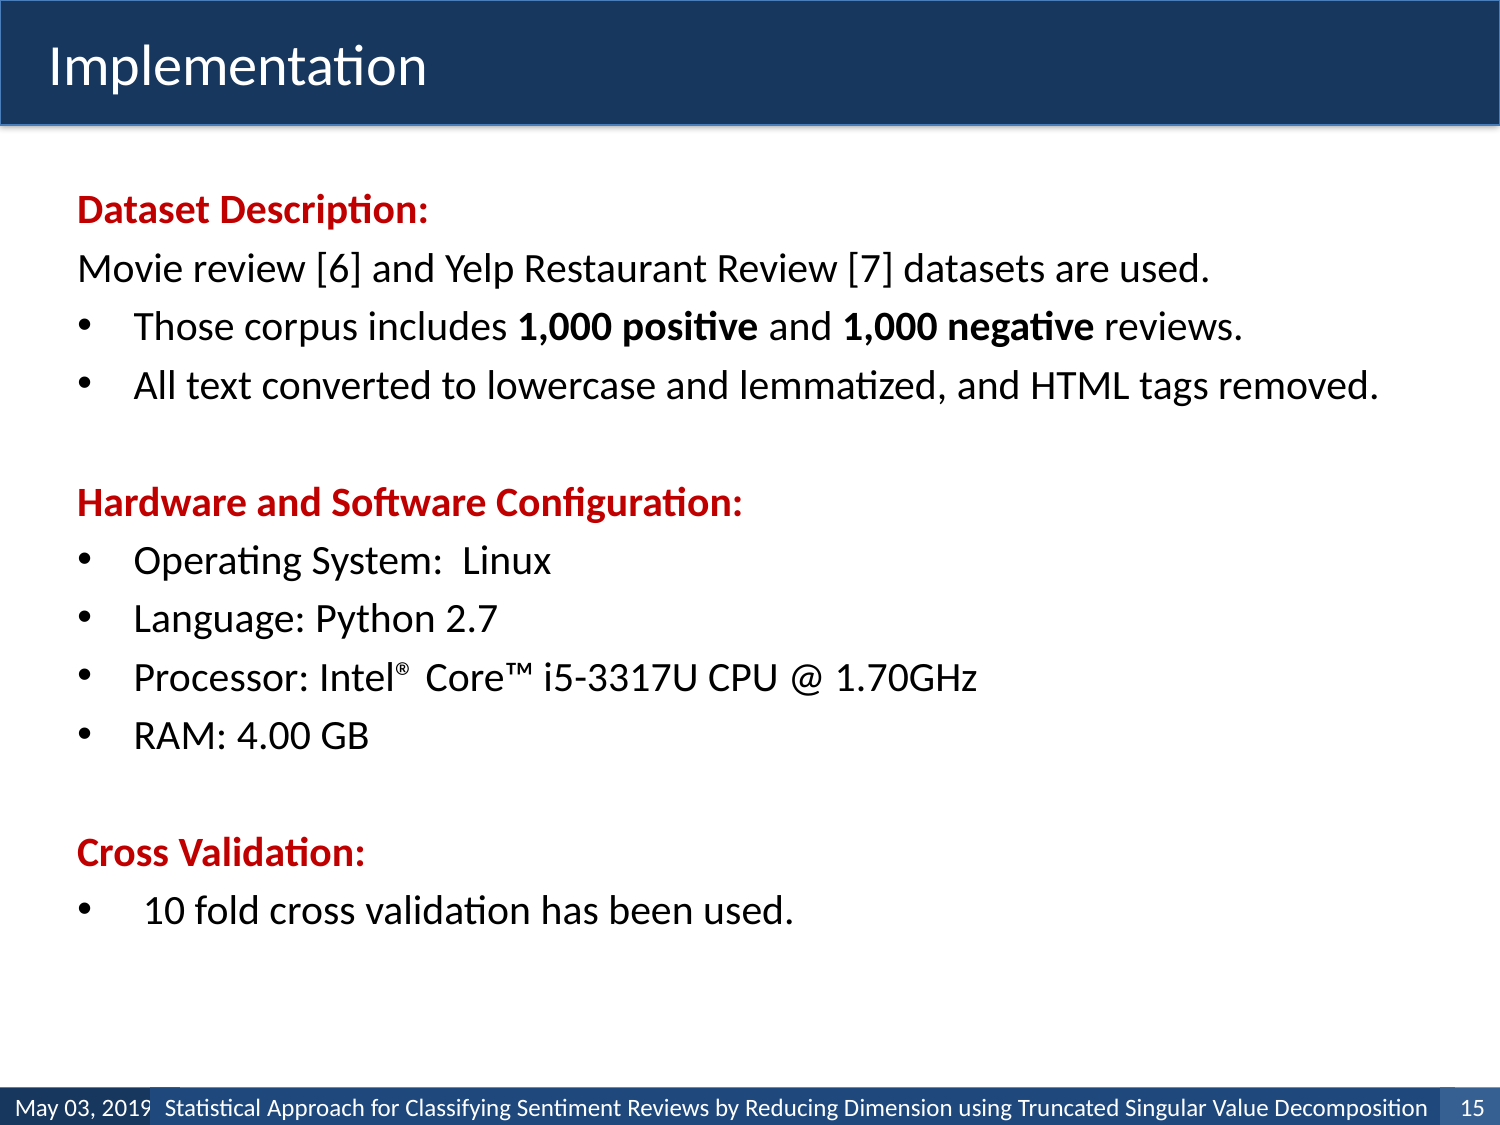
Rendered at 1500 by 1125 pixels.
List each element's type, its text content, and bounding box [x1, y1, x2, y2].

text_box 1 [1440, 1087, 1500, 1125]
text_box Implementation [0, 0, 1500, 126]
text_box Dataset Description: Movie review [6] and Yelp Restaurant Review [7] datasets are used. Those corpus includes 1,000 positive and 1,000 negative reviews. All text converted to lowercase and lemmatized, and HTML tags removed. Hardware and Software Configuration: Operating System: Linux Language: Python 2.7 Processor: Intel® Core™ i5-3317U CPU @ 1.70GHz RAM: 4.00 GB Cross Validation: 10 fold cross validation has been used. [62, 174, 1463, 1038]
text_box Statistical Approach for Classifying Sentiment Reviews by Reducing Dimension using Truncated Singular Value Decomposition [150, 1087, 1440, 1125]
text_box May 03, 2019 [0, 1087, 150, 1125]
